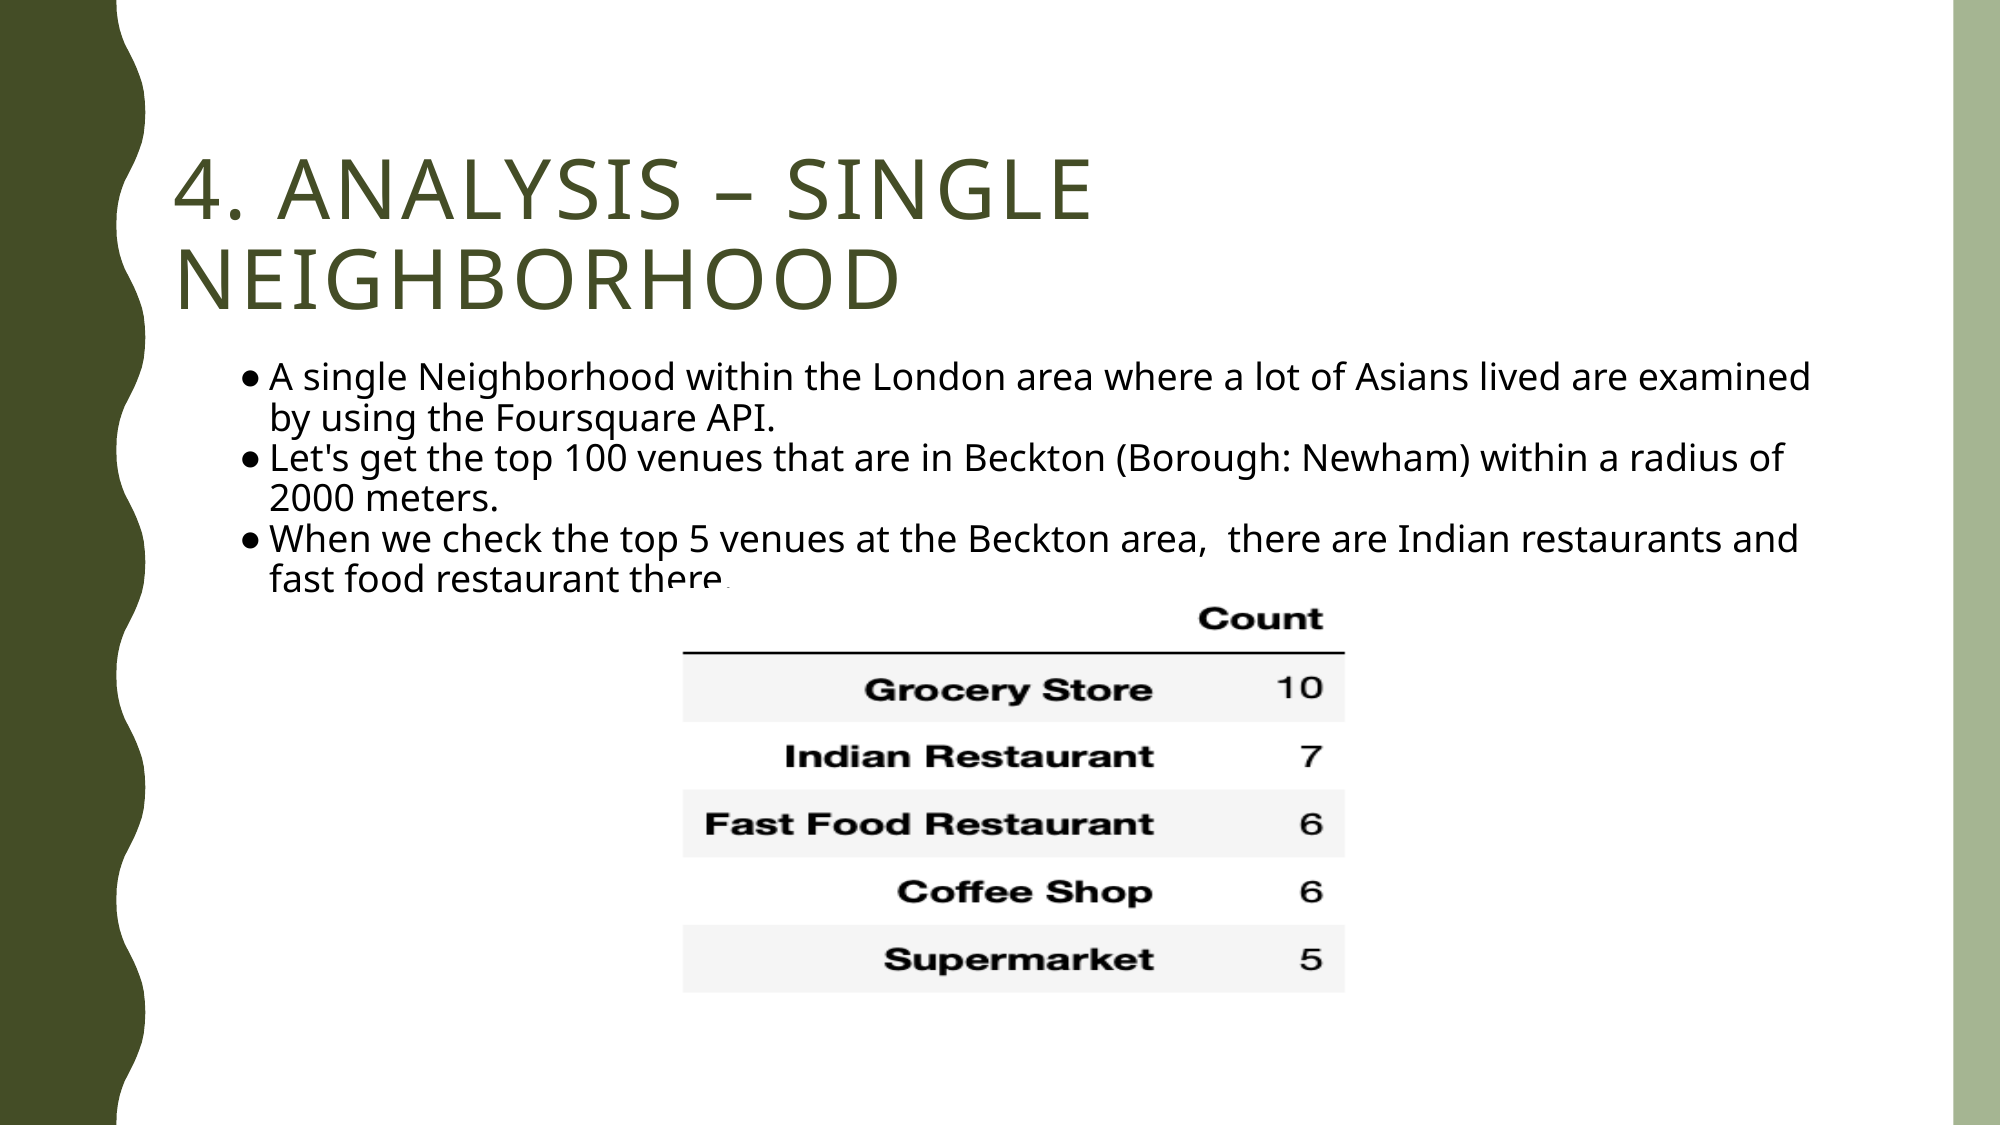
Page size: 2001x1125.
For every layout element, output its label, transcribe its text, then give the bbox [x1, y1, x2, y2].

text_box A single Neighborhood within the London area where a lot of Asians lived are examined by using the Foursquare API. Let's get the top 100 venues that are in Beckton (Borough: Newham) within a radius of 2000 meters. When we check the top 5 venues at the Beckton area, there are Indian restaurants and fast food restaurant there. [224, 370, 1872, 589]
picture [667, 588, 1358, 1009]
title 4. Analysis – Single neighborhood [158, 105, 1628, 371]
